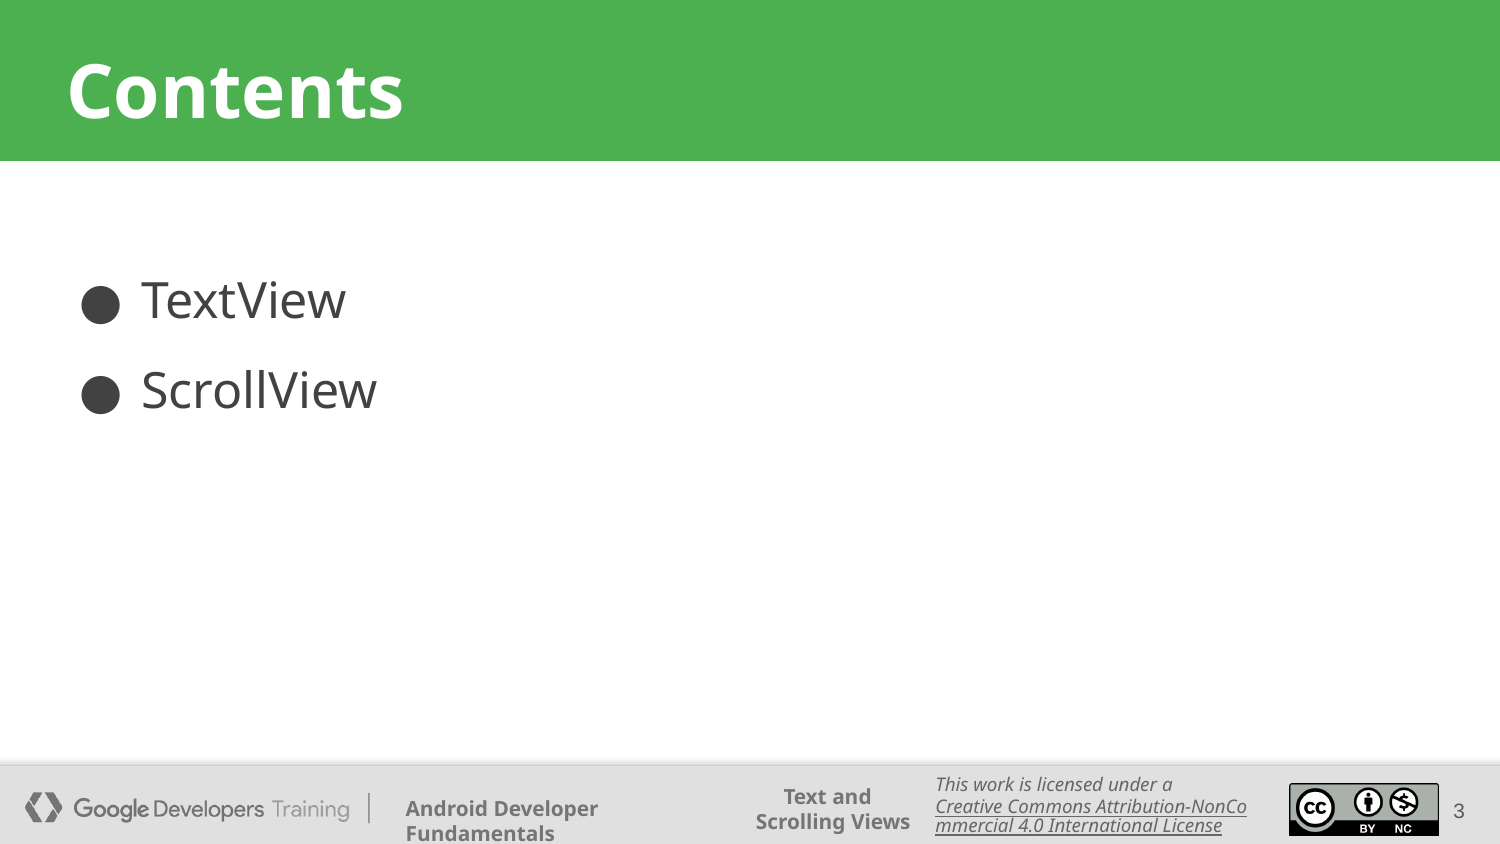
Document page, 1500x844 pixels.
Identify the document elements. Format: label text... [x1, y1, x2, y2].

title Contents [51, 28, 1472, 122]
picture [0, 161, 1500, 844]
slide_number ‹#› [1389, 777, 1480, 842]
list TextView ScrollView [51, 164, 1429, 725]
